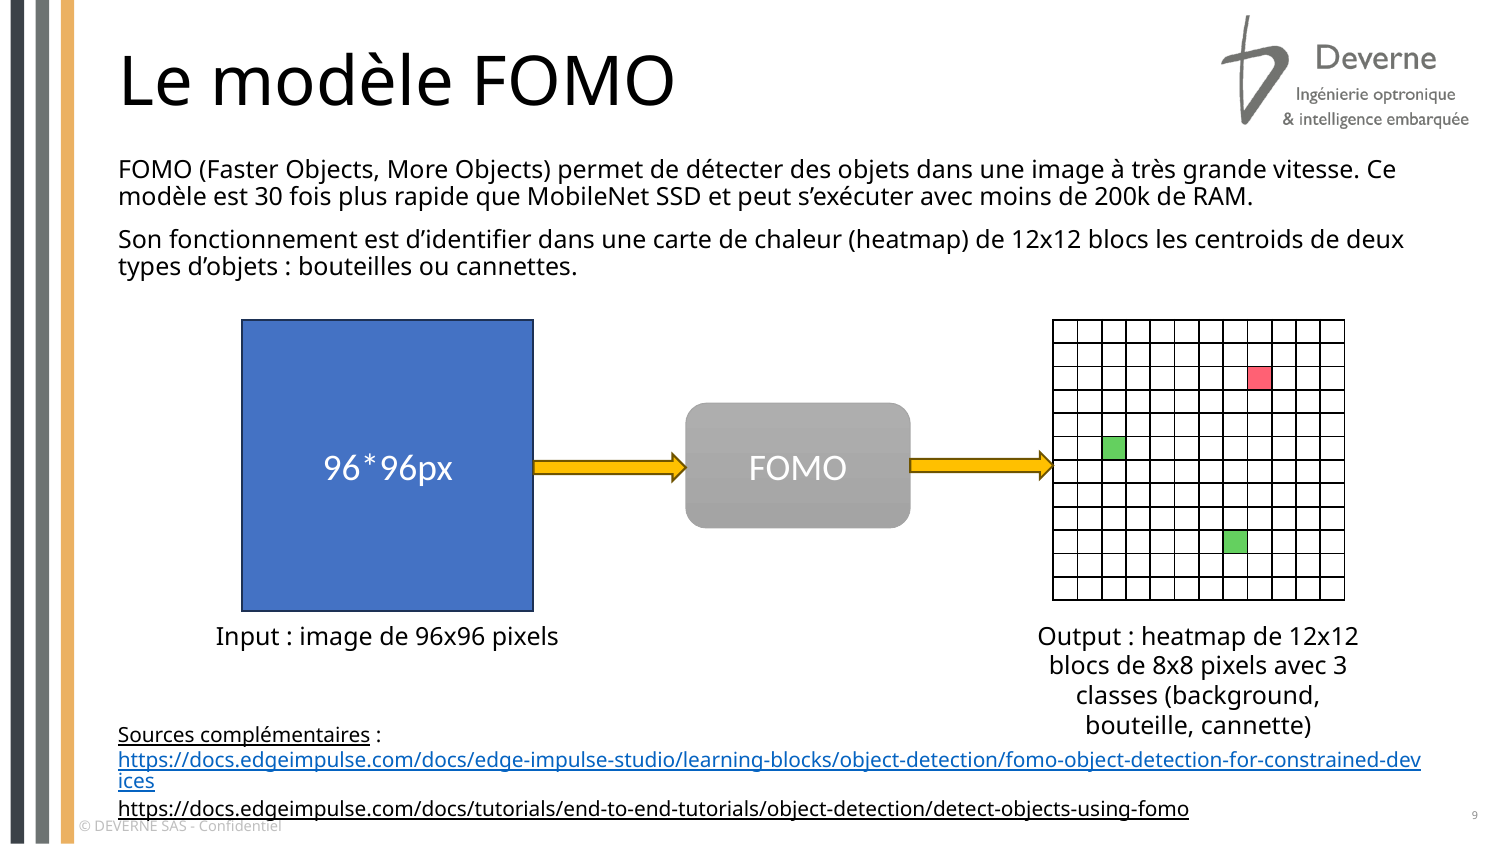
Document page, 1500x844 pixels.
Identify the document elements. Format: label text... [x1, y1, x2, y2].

table_cell [1175, 344, 1198, 366]
table_cell [1200, 554, 1222, 576]
table_cell [1175, 554, 1198, 576]
table_cell [1151, 344, 1174, 366]
table_cell [1297, 437, 1319, 459]
table_header [1175, 321, 1198, 342]
table_cell [1054, 578, 1077, 599]
table_cell [1127, 344, 1149, 366]
table_cell [1078, 461, 1101, 482]
table_cell [1127, 437, 1149, 459]
text_box [35, 0, 50, 844]
text_box [60, 0, 75, 844]
table_cell [1103, 554, 1125, 576]
table_cell [1248, 554, 1271, 576]
table_cell [1248, 437, 1271, 459]
table_cell [1078, 367, 1101, 389]
slide_number 9 [1155, 793, 1493, 839]
table_cell [1273, 508, 1295, 529]
table_cell [1200, 531, 1222, 553]
table_cell [1273, 531, 1295, 553]
table_cell [1127, 461, 1149, 482]
table_header [1078, 321, 1101, 342]
table_header [1054, 321, 1077, 342]
table_cell [1224, 578, 1247, 599]
table_cell [1273, 437, 1295, 459]
table_cell [1175, 367, 1198, 389]
table_cell [1297, 484, 1319, 506]
table_header [1321, 321, 1344, 342]
table_cell [1248, 461, 1271, 482]
table_cell [1151, 461, 1174, 482]
table_cell [1103, 461, 1125, 482]
table_cell [1103, 531, 1125, 553]
table_cell [1297, 344, 1319, 366]
table_cell [1248, 367, 1271, 389]
table_cell [1151, 437, 1174, 459]
text_box FOMO [685, 402, 911, 529]
table_cell [1321, 437, 1344, 459]
table_cell [1103, 437, 1125, 459]
table_cell [1273, 414, 1295, 436]
table_cell [1175, 508, 1198, 529]
table_cell [1054, 414, 1077, 436]
table_cell [1224, 484, 1247, 506]
table_cell [1224, 461, 1247, 482]
table_cell [1054, 554, 1077, 576]
table_cell [1321, 531, 1344, 553]
table_header [1273, 321, 1295, 342]
table_cell [1127, 484, 1149, 506]
table_cell [1273, 461, 1295, 482]
table_cell [1224, 367, 1247, 389]
table_header [1127, 321, 1149, 342]
table_header [1200, 321, 1222, 342]
table_cell [1078, 554, 1101, 576]
table_cell [1151, 554, 1174, 576]
table_cell [1127, 414, 1149, 436]
table_cell [1151, 367, 1174, 389]
text_box [532, 451, 688, 484]
table_cell [1297, 367, 1319, 389]
table_cell [1103, 578, 1125, 599]
table_cell [1248, 531, 1271, 553]
table_cell [1273, 367, 1295, 389]
table_cell [1175, 484, 1198, 506]
table_cell [1078, 391, 1101, 412]
table_cell [1054, 461, 1077, 482]
table_cell [1321, 391, 1344, 412]
table_cell [1200, 484, 1222, 506]
table_cell [1078, 344, 1101, 366]
table_cell [1224, 391, 1247, 412]
table_cell [1200, 367, 1222, 389]
table_cell [1103, 391, 1125, 412]
title Le modèle FOMO [103, 33, 1147, 133]
table_cell [1200, 344, 1222, 366]
table_cell [1321, 367, 1344, 389]
list FOMO (Faster Objects, More Objects) permet de détecter des objets dans une image à très grande vitesse. Ce modèle est 30 fois plus rapide que MobileNet SSD et peut s’exécuter avec moins de 200k de RAM. Son fonctionnement est d’identifier dans une carte de chaleur (heatmap) de 12x12 blocs les centroids de deux types d’objets : bouteilles ou cannettes. [103, 150, 1465, 304]
table_cell [1200, 414, 1222, 436]
table_cell [1297, 508, 1319, 529]
table_cell [1321, 461, 1344, 482]
table_cell [1321, 578, 1344, 599]
table_cell [1151, 484, 1174, 506]
table_header [1297, 321, 1319, 342]
table_cell [1224, 508, 1247, 529]
table_cell [1127, 554, 1149, 576]
table_header [1103, 321, 1125, 342]
table_cell [1297, 391, 1319, 412]
table_cell [1321, 344, 1344, 366]
table_cell [1103, 484, 1125, 506]
table_cell [1054, 367, 1077, 389]
table_cell [1200, 508, 1222, 529]
table_cell [1224, 414, 1247, 436]
table_cell [1054, 391, 1077, 412]
table_cell [1127, 578, 1149, 599]
table_cell [1054, 484, 1077, 506]
table_cell [1127, 531, 1149, 553]
table_cell [1273, 344, 1295, 366]
table_cell [1054, 437, 1077, 459]
table_cell [1297, 461, 1319, 482]
table_cell [1248, 414, 1271, 436]
table_cell [1273, 554, 1295, 576]
table_cell [1297, 531, 1319, 553]
table_cell [1175, 414, 1198, 436]
table_header [1151, 321, 1174, 342]
table_cell [1078, 508, 1101, 529]
table_cell [1248, 508, 1271, 529]
table_cell [1103, 367, 1125, 389]
table_cell [1127, 391, 1149, 412]
table_cell [1078, 484, 1101, 506]
table_cell [1151, 578, 1174, 599]
table_cell [1248, 344, 1271, 366]
table_cell [1297, 554, 1319, 576]
table_cell [1054, 508, 1077, 529]
table_cell [1248, 484, 1271, 506]
table_cell [1200, 578, 1222, 599]
table_cell [1175, 391, 1198, 412]
table_cell [1321, 554, 1344, 576]
text_box Output : heatmap de 12x12 blocs de 8x8 pixels avec 3 classes (background, bouteille, cannette) [1007, 612, 1390, 748]
text_box [10, 0, 25, 844]
table_cell [1224, 554, 1247, 576]
table_cell [1200, 437, 1222, 459]
table_cell [1151, 531, 1174, 553]
table_cell [1078, 414, 1101, 436]
table_cell [1127, 508, 1149, 529]
table_cell [1103, 414, 1125, 436]
table_cell [1103, 508, 1125, 529]
picture [1221, 15, 1494, 140]
table_cell [1175, 461, 1198, 482]
text_box Sources complémentaires : https://docs.edgeimpulse.com/docs/edge-impulse-studio/learning-blocks/object-detection/fomo-object-detection-for-constrained-devices https://docs.edgeimpulse.com/docs/tutorials/end-to-end-tutorials/object-detection/detect-objects-using-fomo [103, 714, 1440, 811]
table_cell [1297, 414, 1319, 436]
table_cell [1175, 437, 1198, 459]
text_box 96*96px [241, 319, 534, 612]
table_cell [1224, 531, 1247, 553]
table_cell [1054, 344, 1077, 366]
table_cell [1321, 484, 1344, 506]
text_box Input : image de 96x96 pixels [201, 613, 575, 658]
table_cell [1151, 391, 1174, 412]
table_cell [1248, 578, 1271, 599]
table_cell [1321, 414, 1344, 436]
table_cell [1273, 484, 1295, 506]
table_cell [1175, 578, 1198, 599]
table_header [1224, 321, 1247, 342]
table_cell [1200, 461, 1222, 482]
table_cell [1273, 391, 1295, 412]
table_cell [1078, 578, 1101, 599]
table_cell [1078, 531, 1101, 553]
table_cell [1175, 531, 1198, 553]
table_cell [1103, 344, 1125, 366]
table_cell [1273, 578, 1295, 599]
table_cell [1321, 508, 1344, 529]
table_cell [1297, 578, 1319, 599]
table_cell [1151, 508, 1174, 529]
table_cell [1200, 391, 1222, 412]
table_cell [1224, 437, 1247, 459]
text_box [909, 449, 1055, 482]
table_cell [1078, 437, 1101, 459]
table_cell [1151, 414, 1174, 436]
table_cell [1054, 531, 1077, 553]
text_box © DEVERNE SAS - Confidentiel [75, 809, 297, 842]
table_cell [1248, 391, 1271, 412]
table_header [1248, 321, 1271, 342]
table_cell [1127, 367, 1149, 389]
table_cell [1224, 344, 1247, 366]
